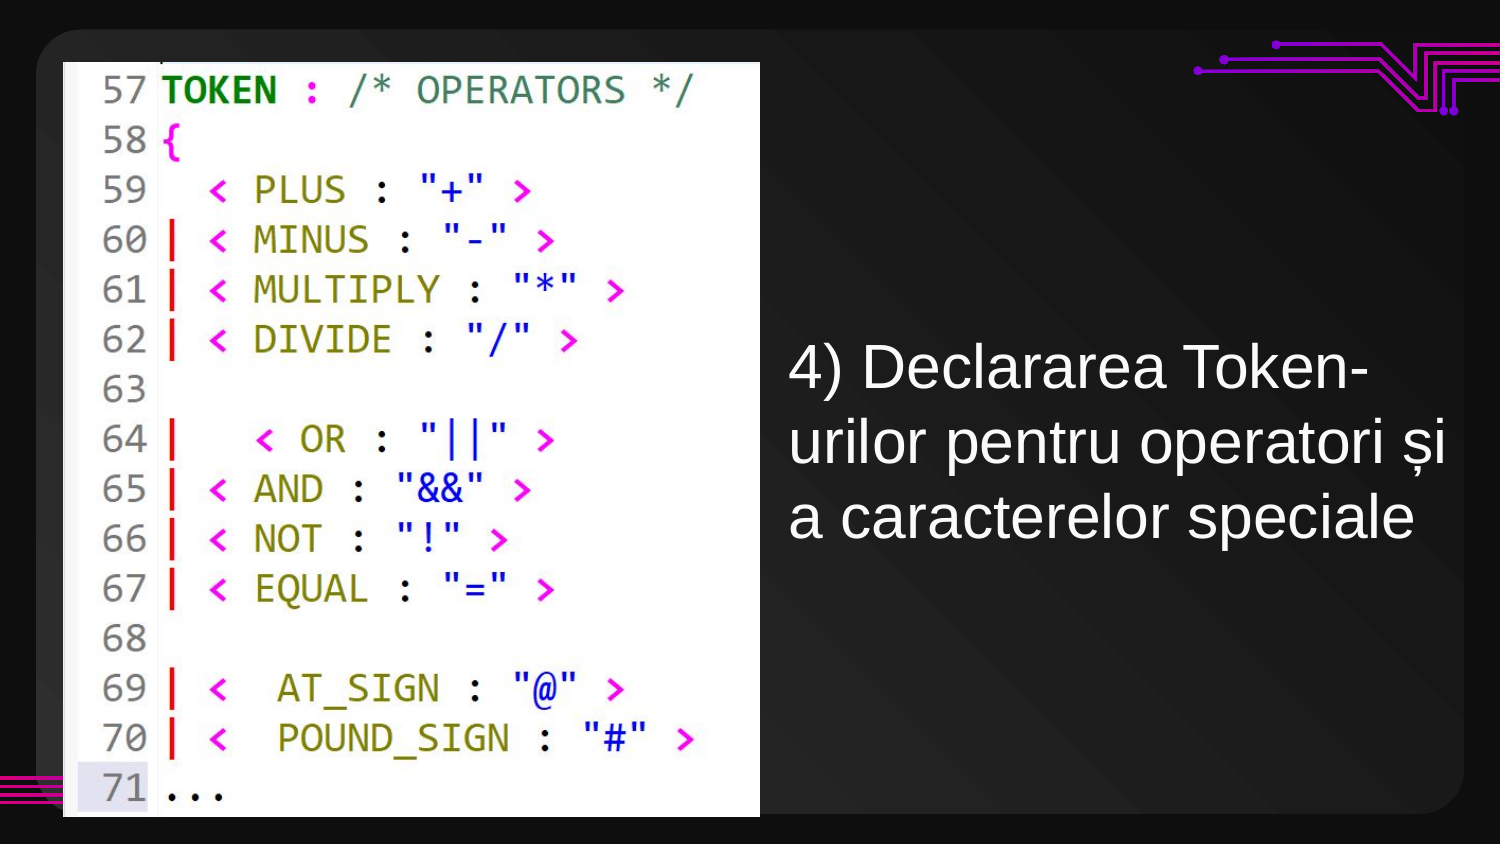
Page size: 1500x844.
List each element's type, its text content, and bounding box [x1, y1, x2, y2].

picture [63, 62, 761, 817]
text_box 4) Declararea Token-urilor pentru operatori și a caracterelor speciale [773, 318, 1500, 558]
